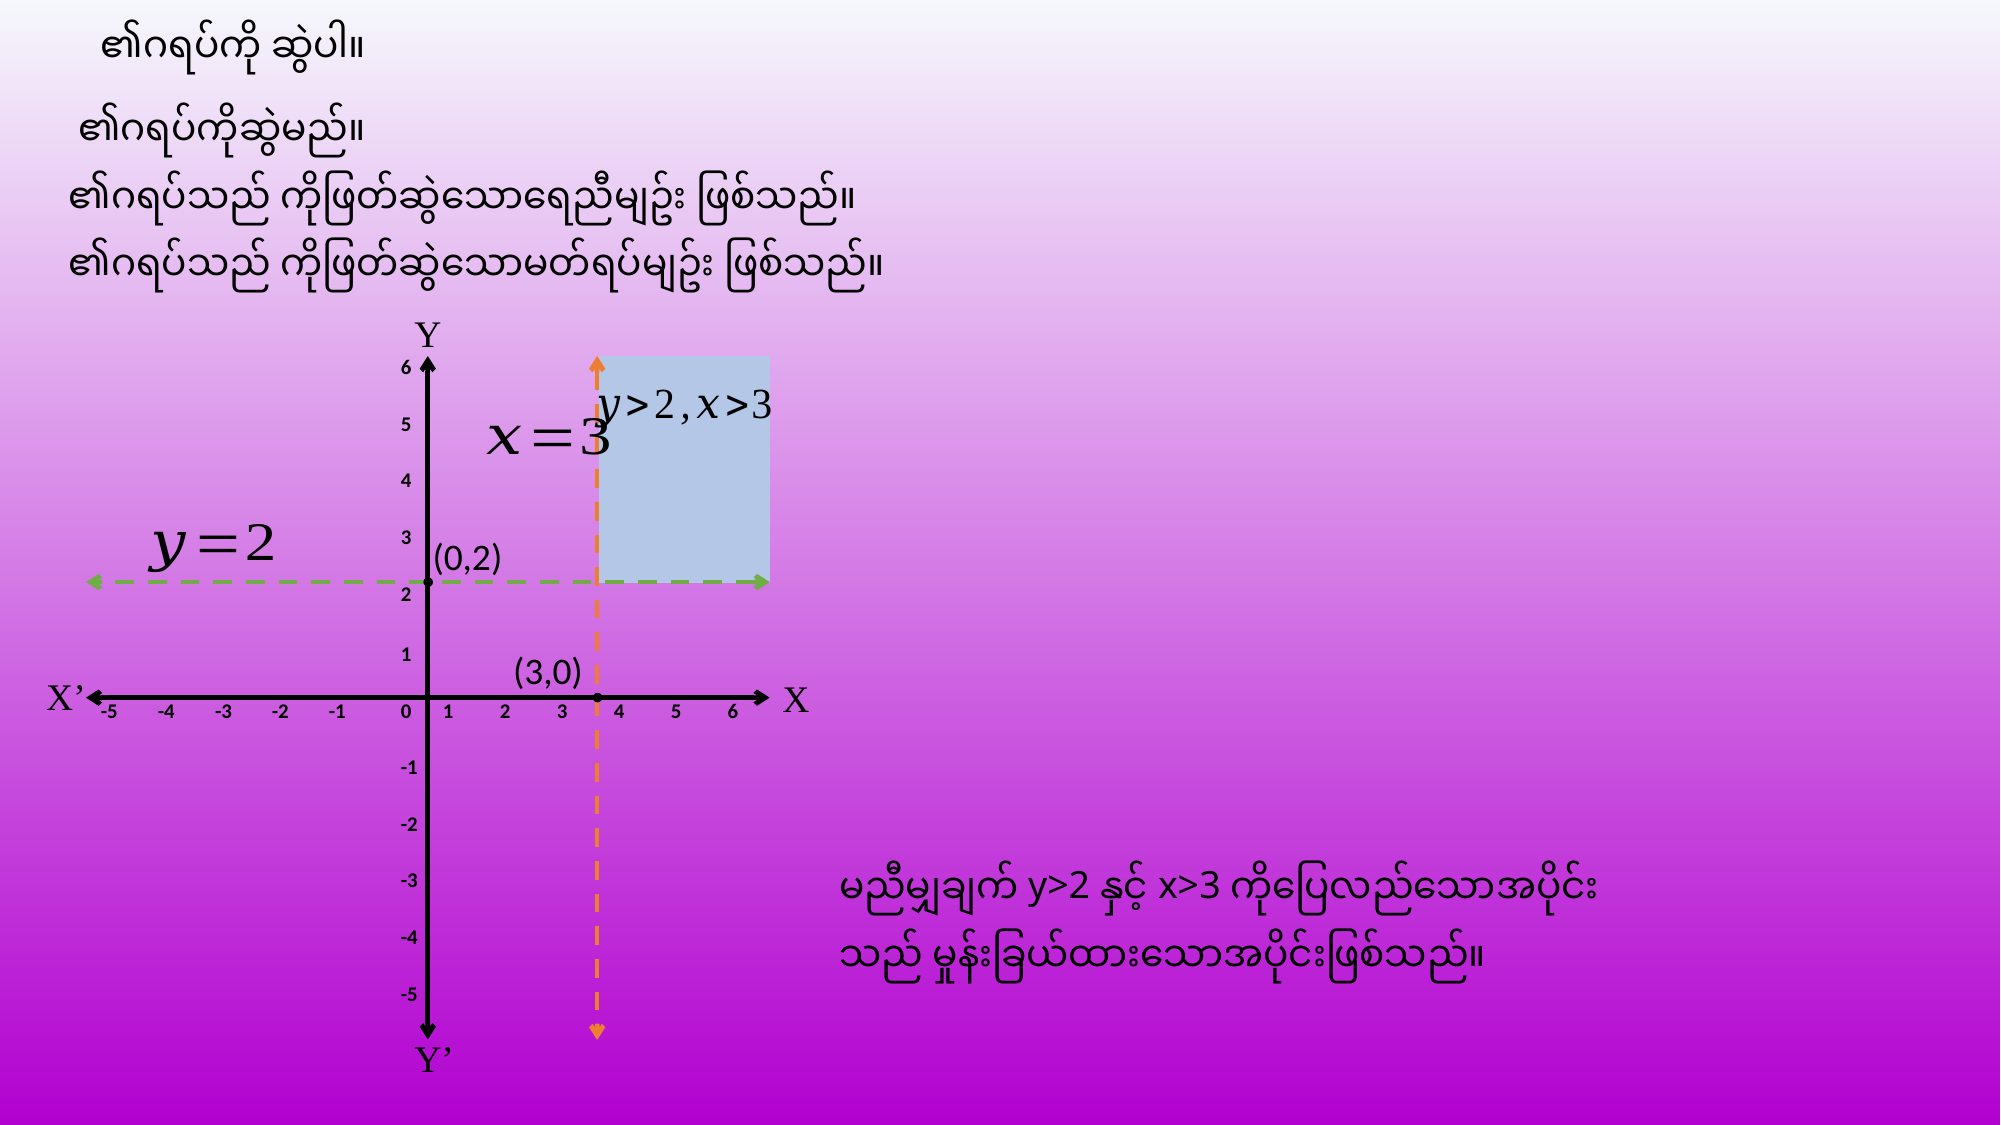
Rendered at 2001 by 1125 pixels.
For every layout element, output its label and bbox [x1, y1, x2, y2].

table_cell [599, 438, 603, 451]
table_header [598, 356, 770, 413]
table_cell [430, 413, 597, 695]
table_cell [599, 413, 606, 422]
text_box [824, 831, 1655, 981]
table_cell [430, 700, 597, 1039]
table_cell [598, 413, 770, 695]
table_header [430, 356, 597, 413]
table_cell [755, 413, 766, 417]
table_cell [598, 700, 770, 1039]
table_cell [86, 700, 425, 1039]
table_cell [86, 413, 425, 695]
table_header [86, 356, 425, 413]
text_box [31, 240, 825, 1088]
